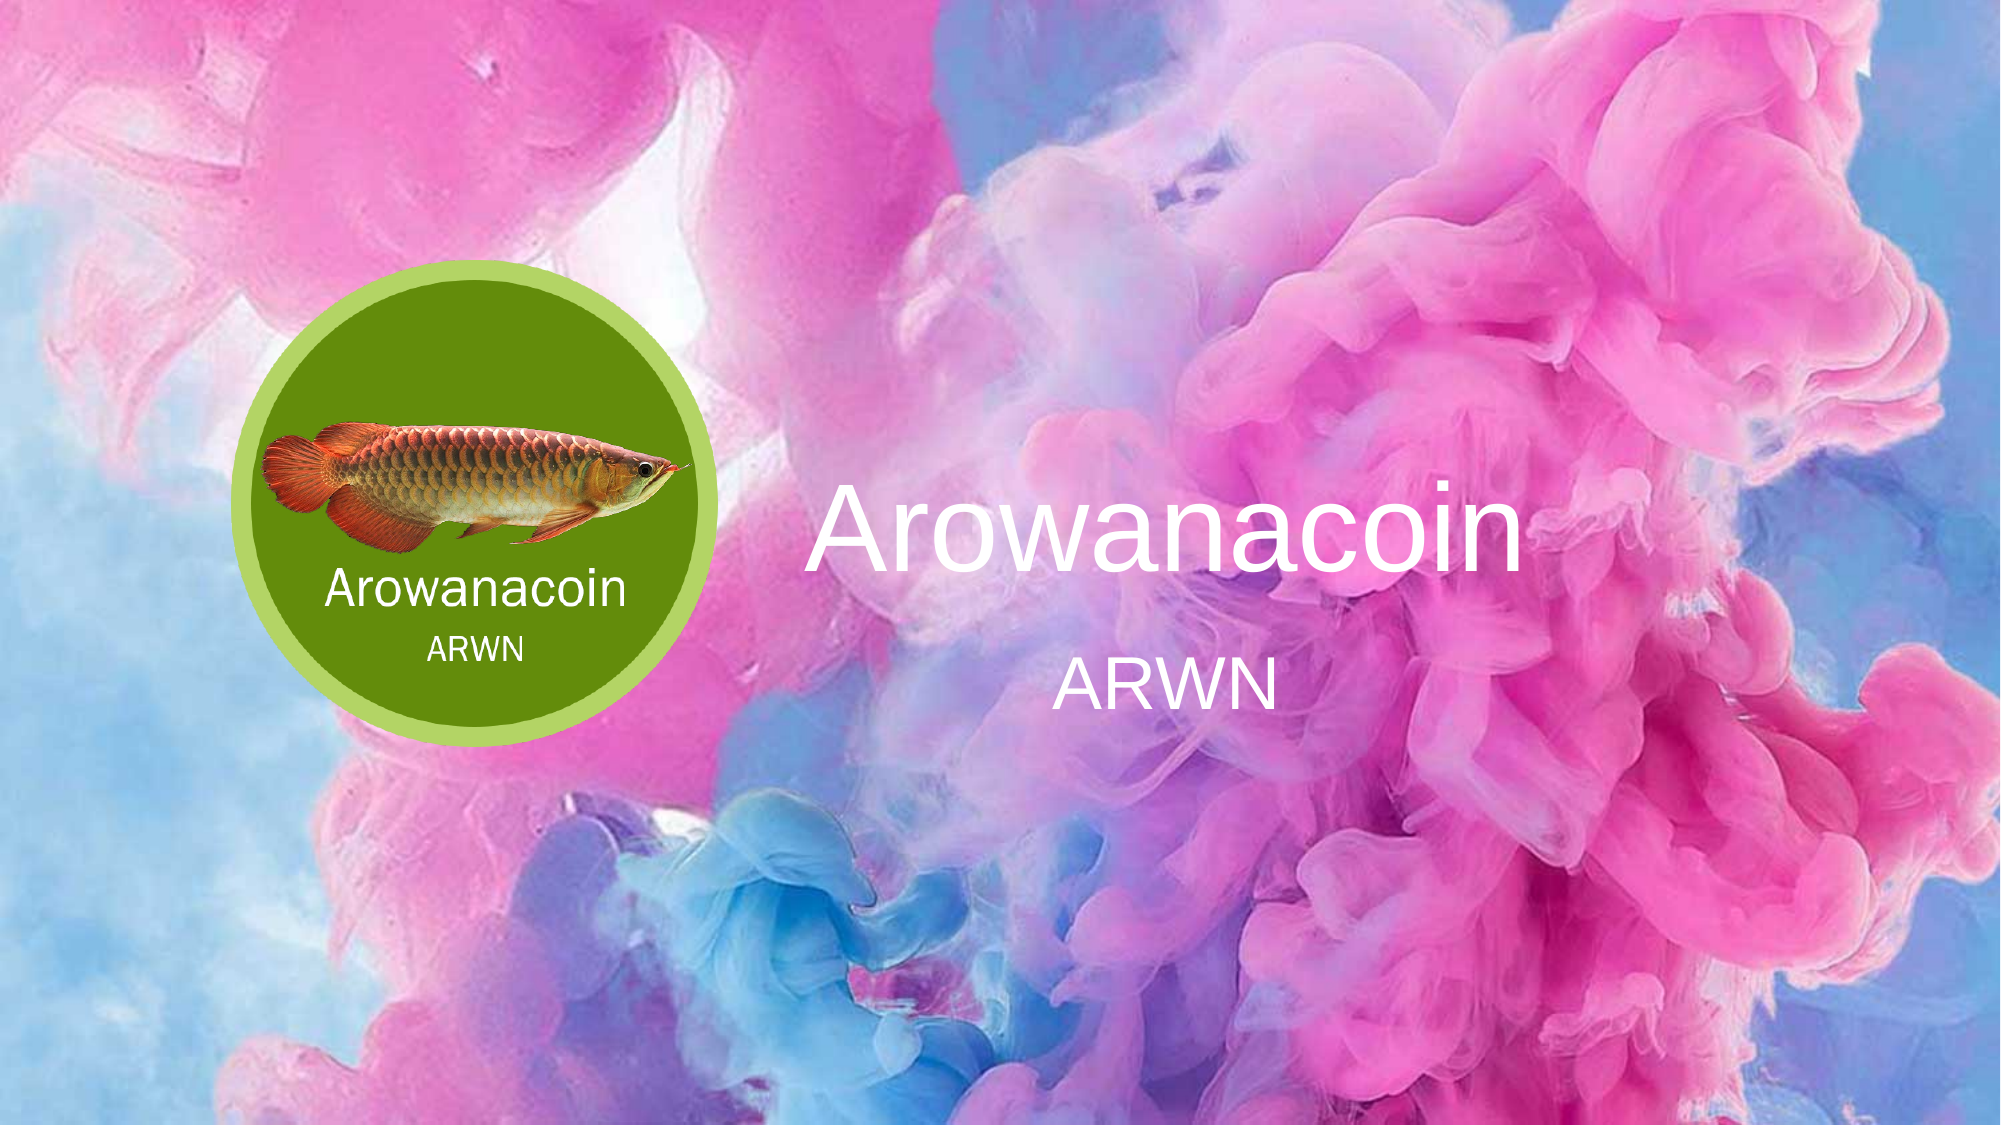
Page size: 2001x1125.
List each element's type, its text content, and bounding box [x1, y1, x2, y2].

text_box ARWN [1038, 627, 1305, 732]
text_box Arowanacoin [790, 439, 1610, 604]
picture [0, 0, 2001, 1125]
